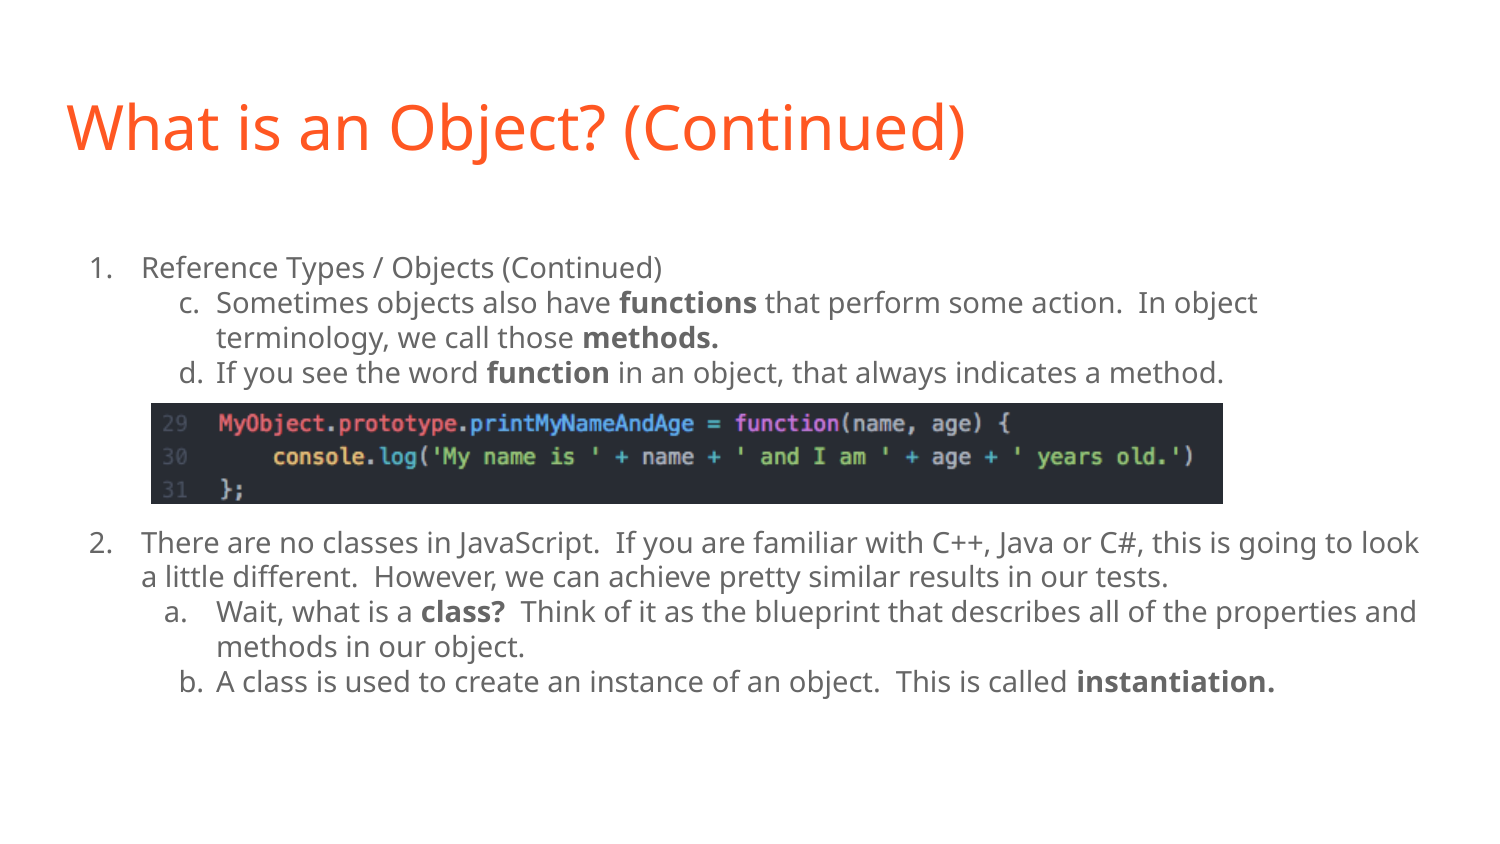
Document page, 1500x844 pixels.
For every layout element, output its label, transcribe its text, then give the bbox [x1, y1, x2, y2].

picture [151, 403, 1223, 504]
title What is an Object? (Continued) [51, 72, 1449, 167]
list Reference Types / Objects (Continued) Sometimes objects also have functions that perform some action. In object terminology, we call those methods. If you see the word function in an object, that always indicates a method. There are no classes in JavaScript. If you are familiar with C++, Java or C#, this is going to look a little different. However, we can achieve pretty similar results in our tests. Wait, what is a class? Think of it as the blueprint that describes all of the properties and methods in our object. A class is used to create an instance of an object. This is called instantiation. [51, 189, 1449, 750]
